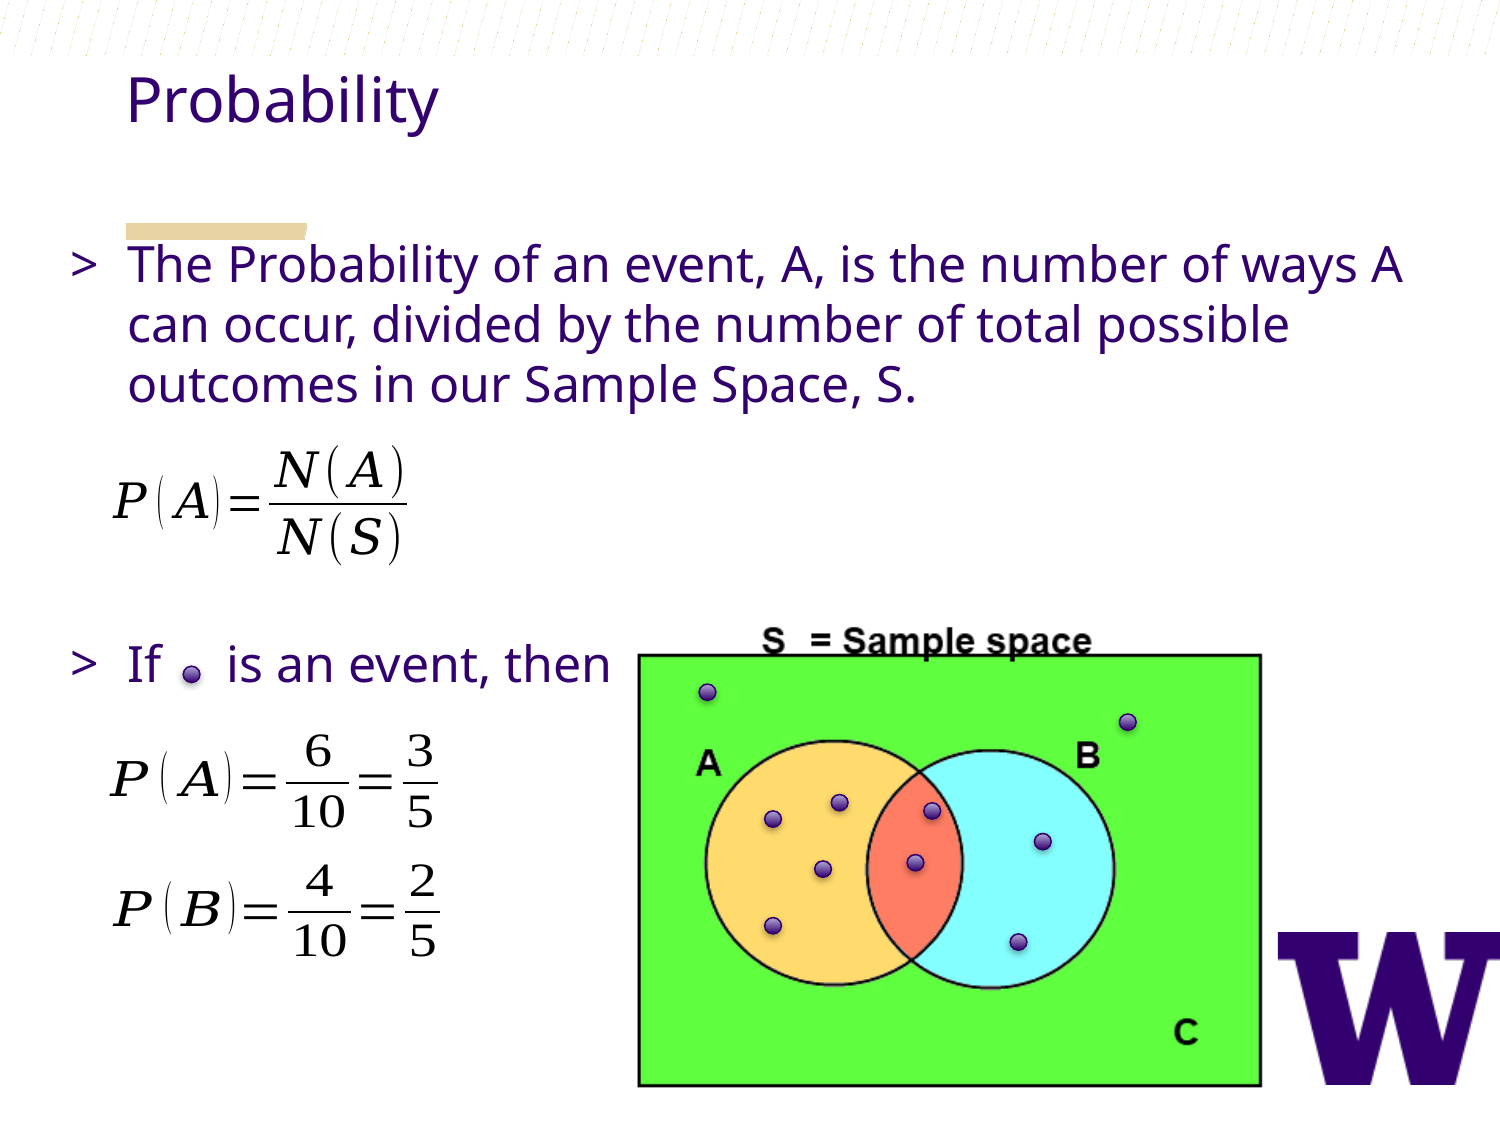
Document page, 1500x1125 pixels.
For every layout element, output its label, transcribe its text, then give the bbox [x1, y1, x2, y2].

picture [630, 603, 1272, 1096]
text_box [182, 665, 201, 684]
list The Probability of an event, A, is the number of ways A can occur, divided by the number of total possible outcomes in our Sample Space, S. If is an event, then [56, 225, 1474, 705]
picture [0, 0, 1500, 56]
list Probability [110, 60, 1453, 224]
